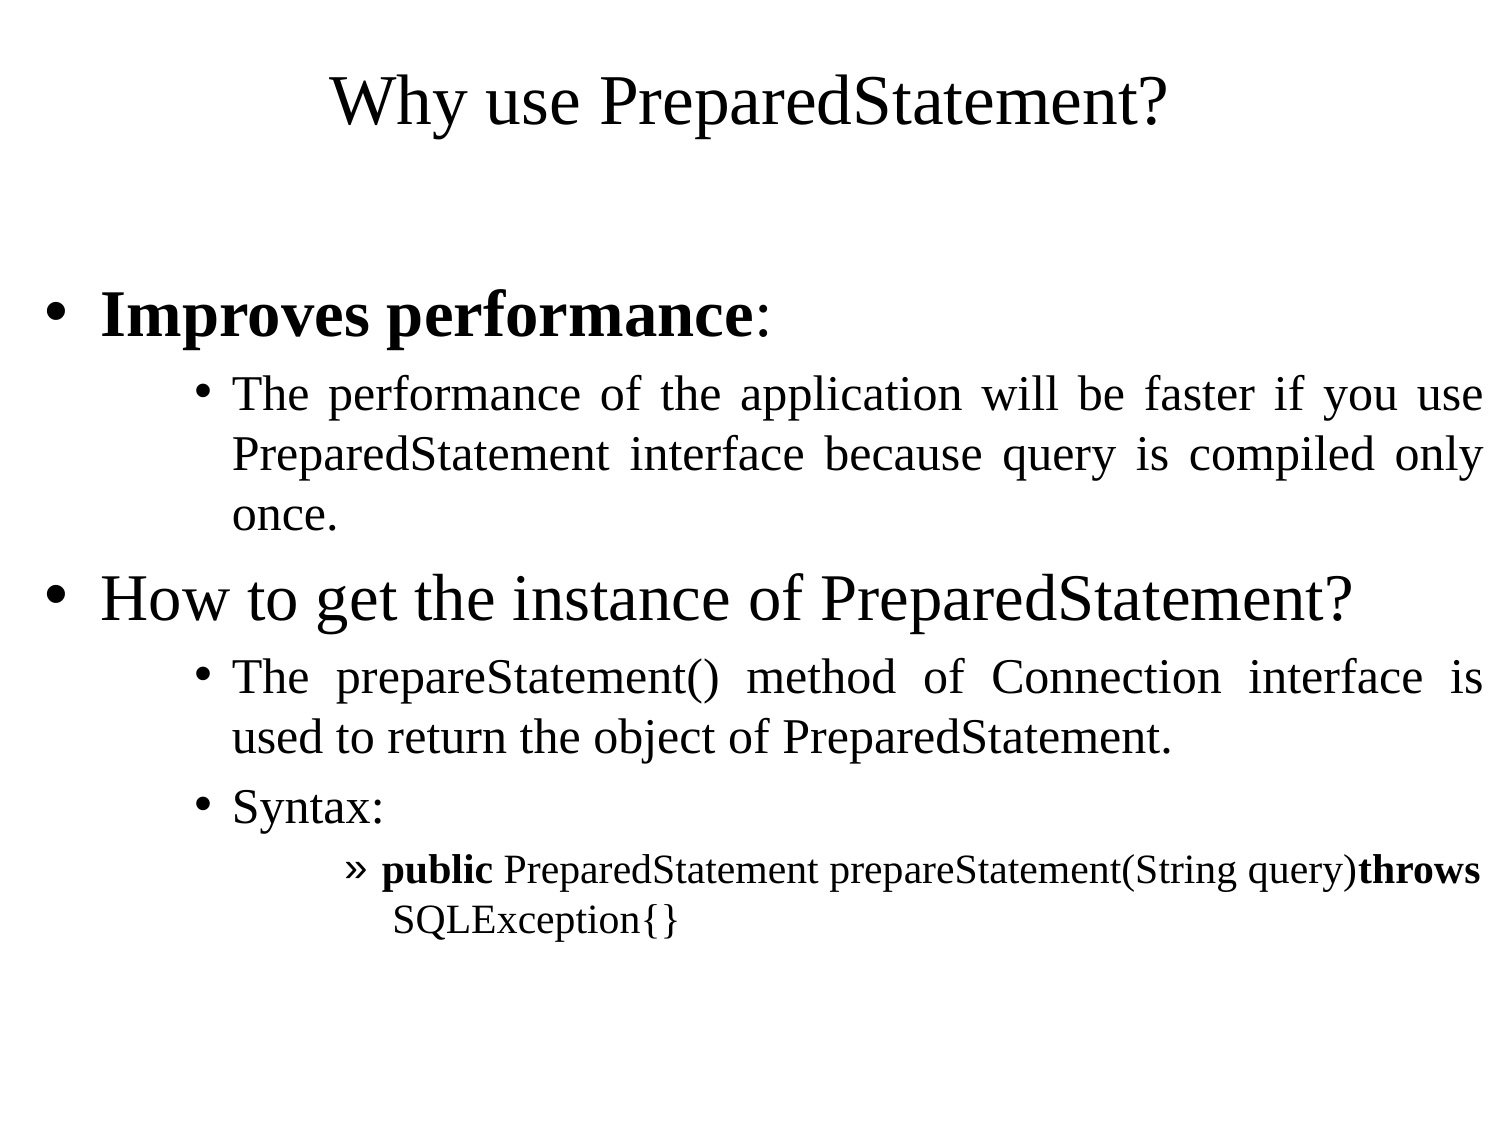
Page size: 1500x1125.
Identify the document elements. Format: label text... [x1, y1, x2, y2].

title Why use PreparedStatement? [75, 45, 1425, 233]
list Improves performance: The performance of the application will be faster if you use PreparedStatement interface because query is compiled only once. How to get the instance of PreparedStatement? The prepareStatement() method of Connection interface is used to return the object of PreparedStatement. Syntax: public PreparedStatement prepareStatement(String query)throws SQLException{} [29, 262, 1500, 1005]
